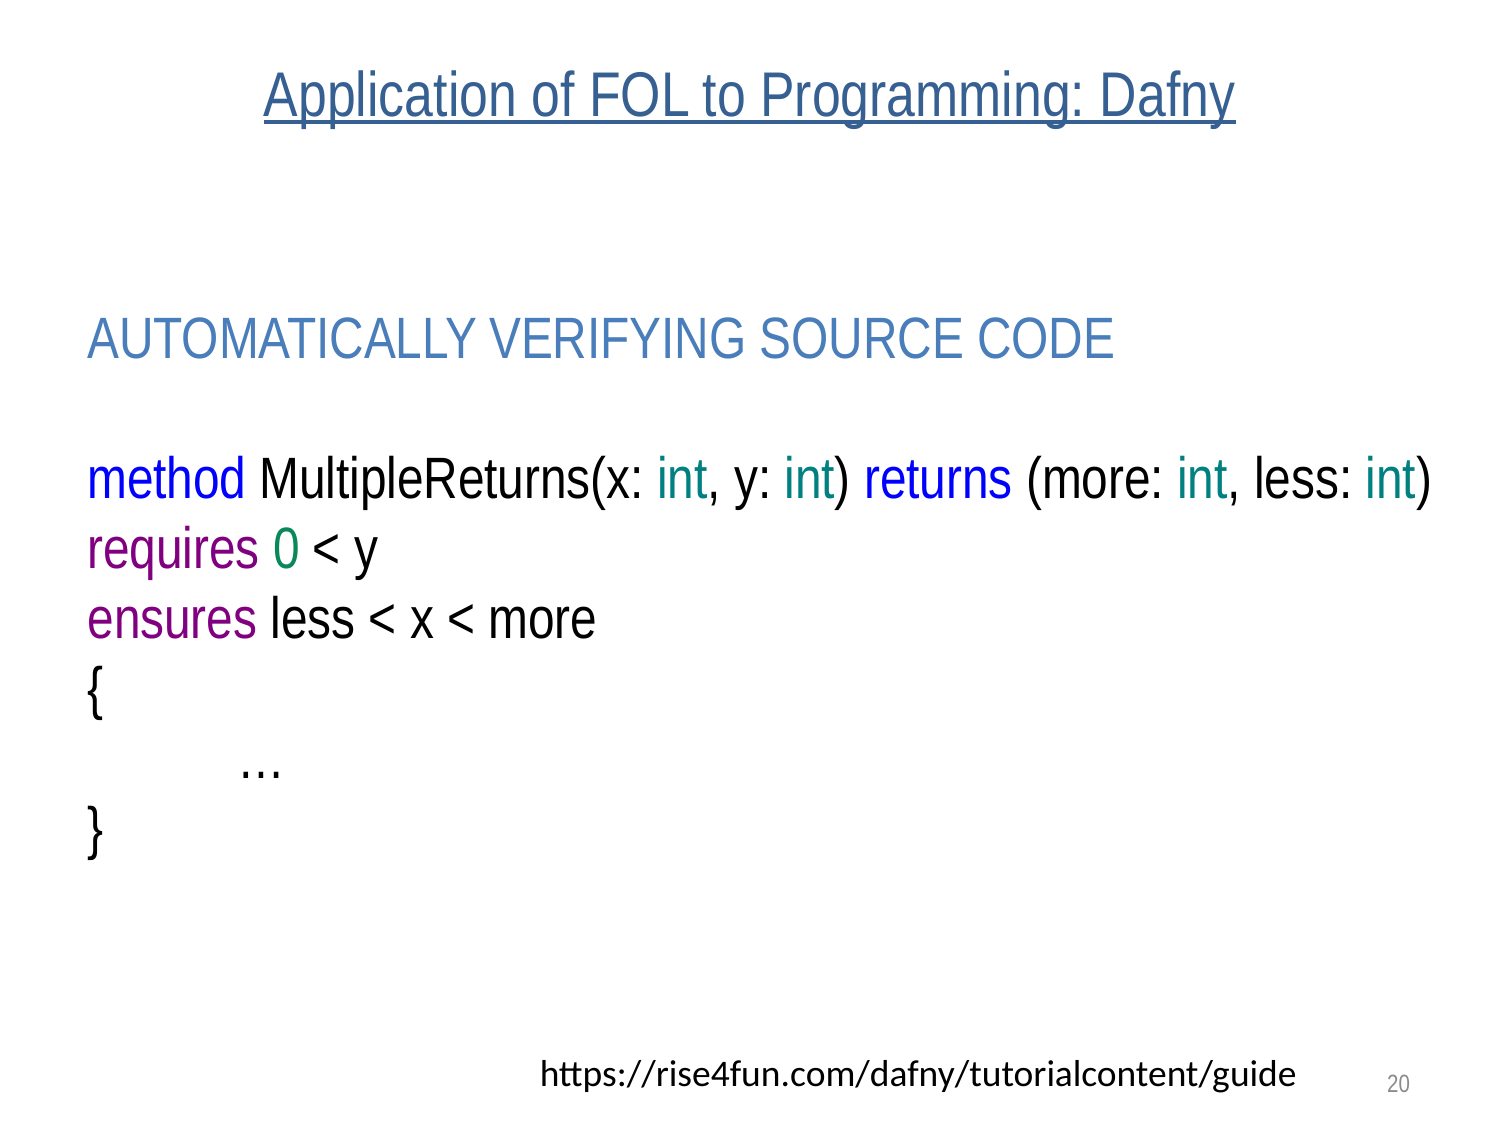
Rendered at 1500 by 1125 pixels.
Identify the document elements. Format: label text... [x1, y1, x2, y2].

title Application of FOL to Programming: Dafny [75, 45, 1425, 138]
text_box AUTOMATICALLY VERIFYING SOURCE CODE method MultipleReturns(x: int, y: int) returns (more: int, less: int) requires 0 < y ensures less < x < more { … } [87, 299, 1438, 860]
slide_number 20 [1074, 1062, 1425, 1103]
text_box https://rise4fun.com/dafny/tutorialcontent/guide [524, 1041, 1350, 1102]
